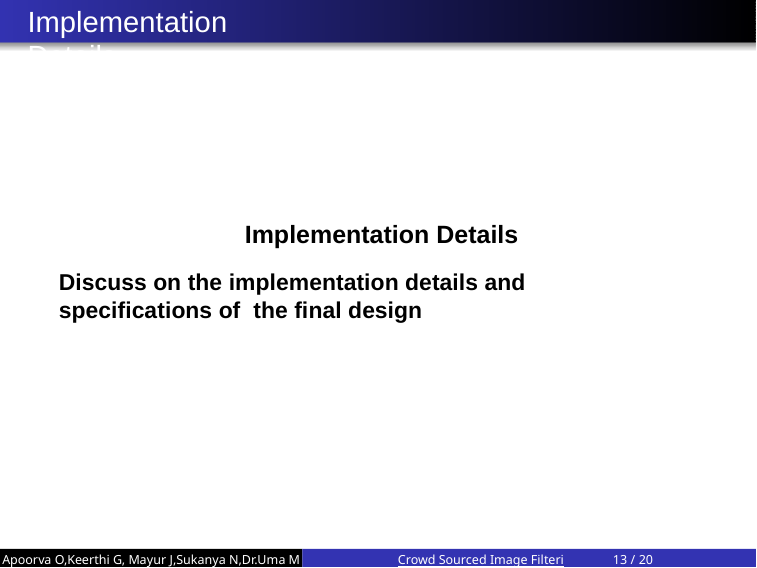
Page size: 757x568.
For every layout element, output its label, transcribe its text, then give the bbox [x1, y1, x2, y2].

text_box Implementation Details Discuss on the implementation details and specifications of the final design [56, 216, 678, 326]
text_box Implementation Details [25, 0, 312, 41]
picture [0, 0, 756, 51]
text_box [0, 548, 757, 568]
